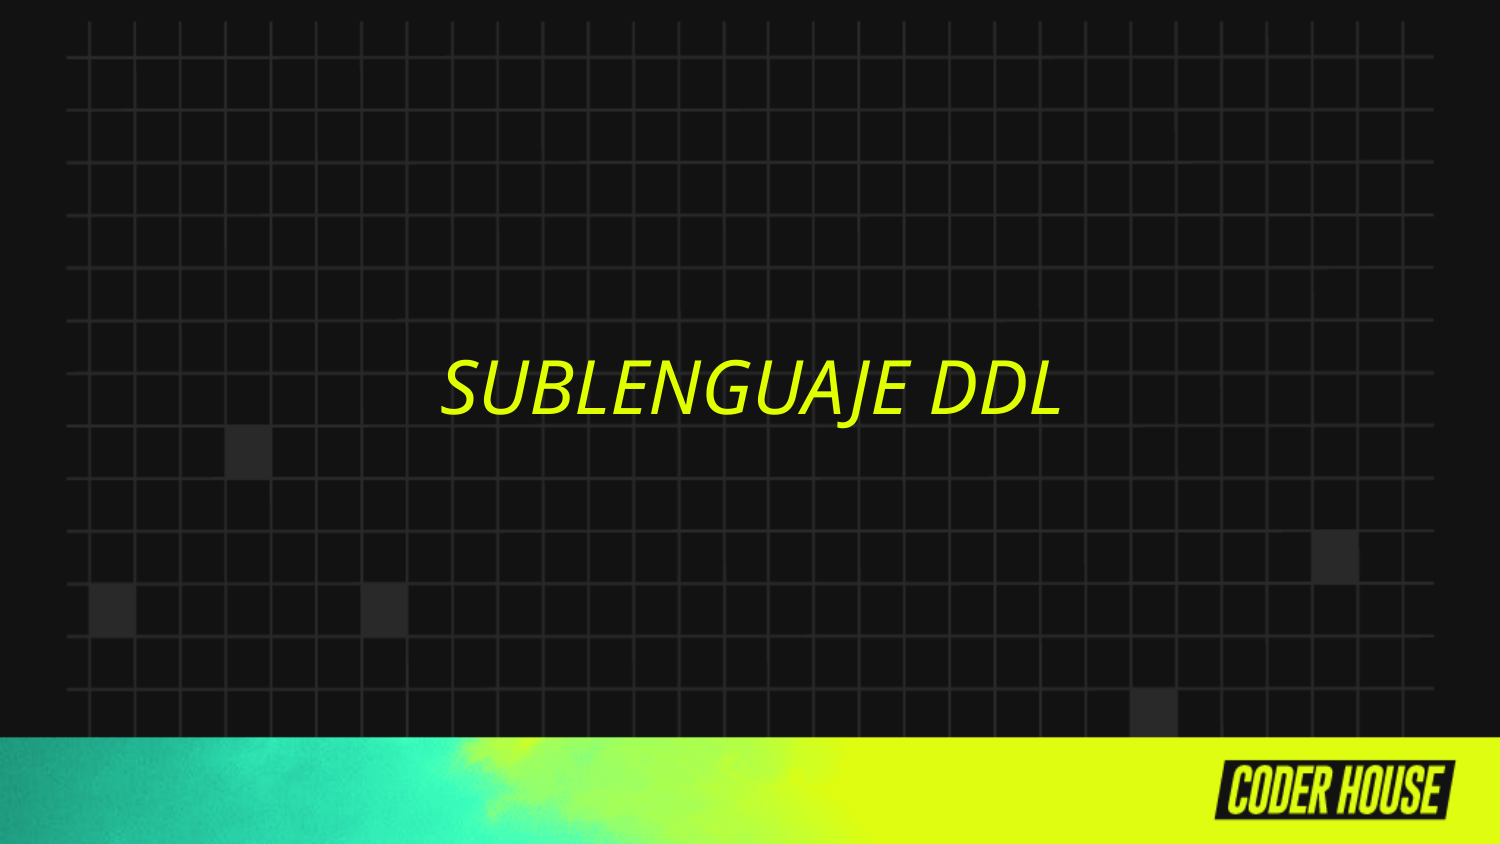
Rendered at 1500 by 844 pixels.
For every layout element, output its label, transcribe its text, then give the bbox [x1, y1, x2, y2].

text_box SUBLENGUAJE DDL [358, 303, 1147, 466]
picture [0, 0, 1500, 844]
